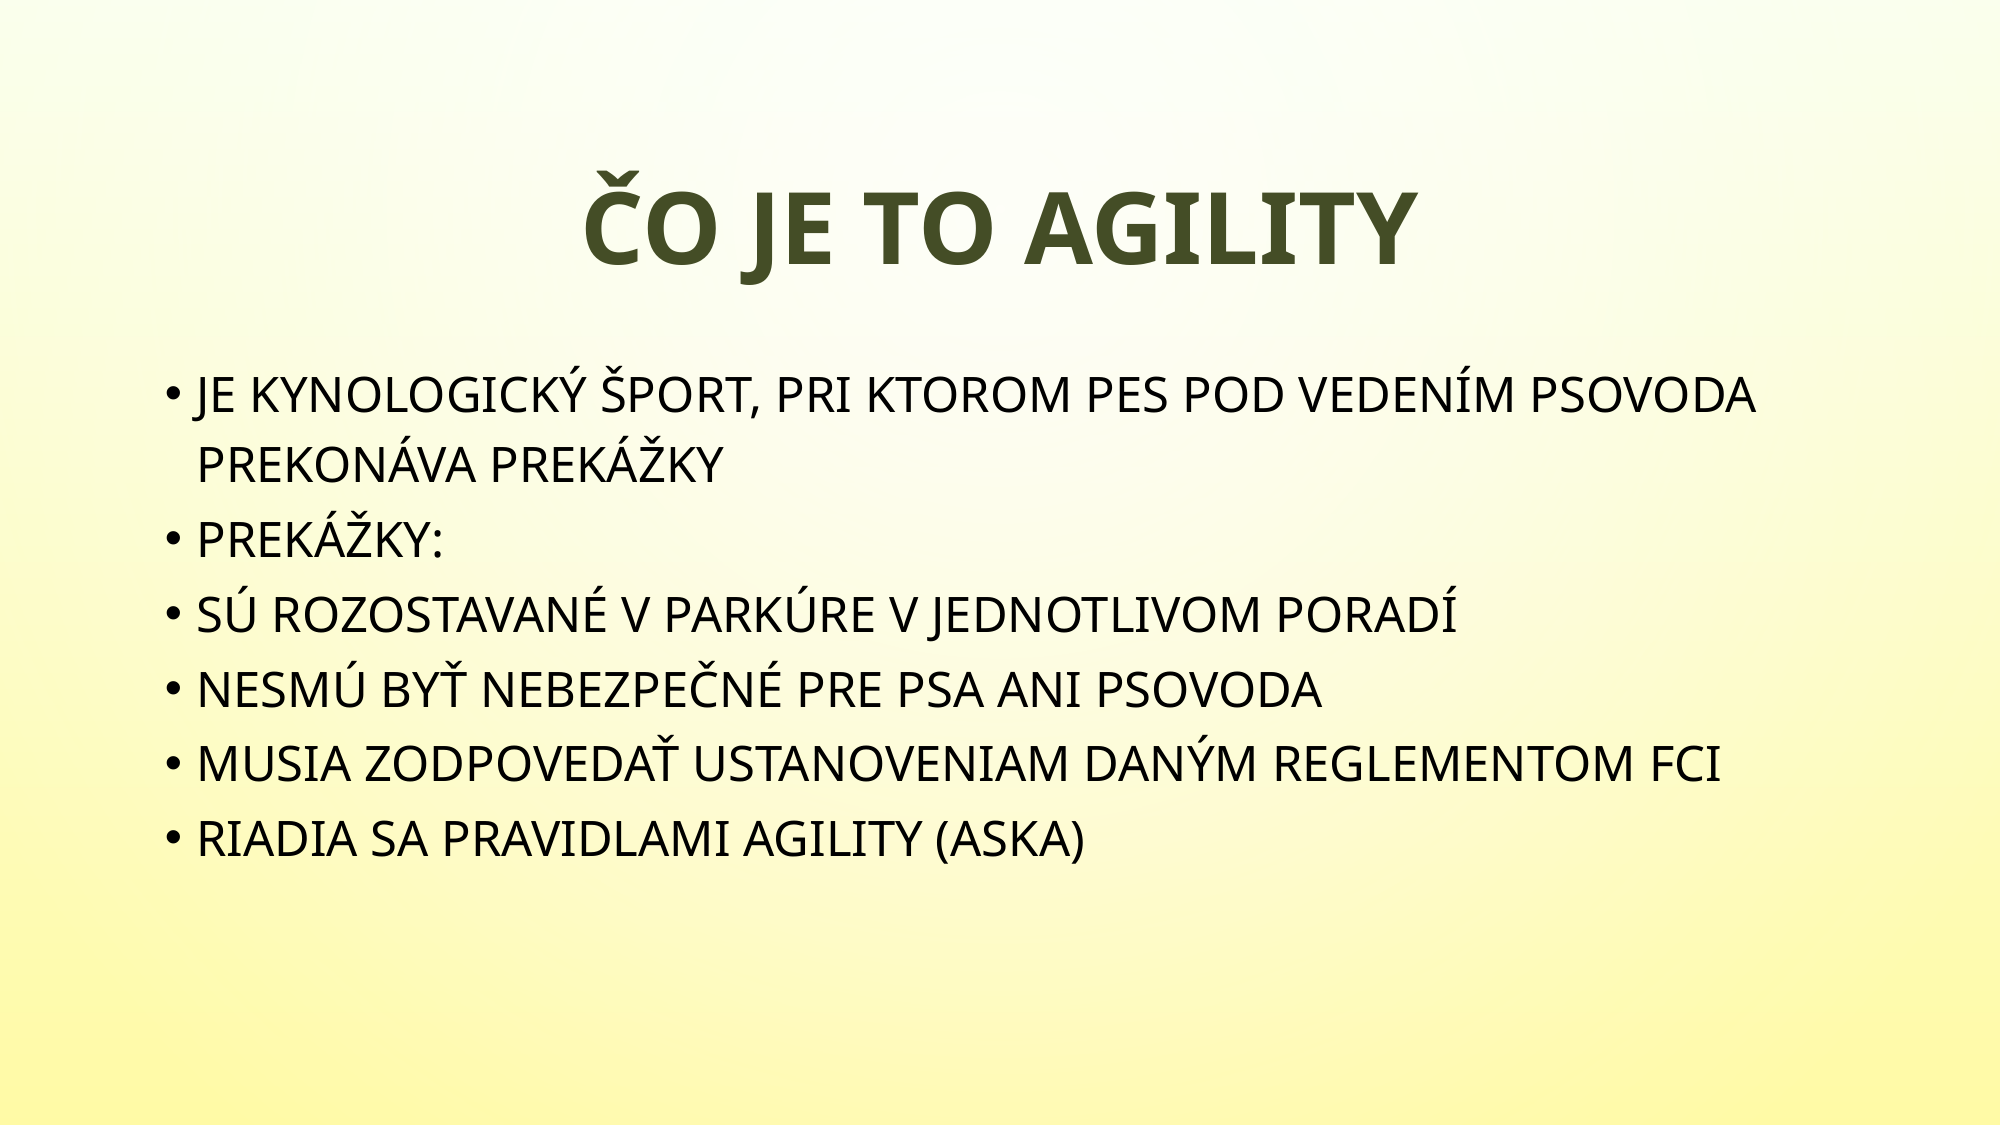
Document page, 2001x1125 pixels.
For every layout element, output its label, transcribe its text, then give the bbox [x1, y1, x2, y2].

list Je kynologický šport, pri ktorom pes pod vedením psovoda prekonáva prekážky Prekážky: sú rozostavané v parkúre v jednotlivom poradí nesmú byť nebezpečné pre psa ani psovoda musia zodpovedať ustanoveniam daným Reglementom FCI riadia sa pravidlami Agility (ASKA) [149, 329, 1851, 987]
title Čo je to Agility [149, 101, 1851, 329]
